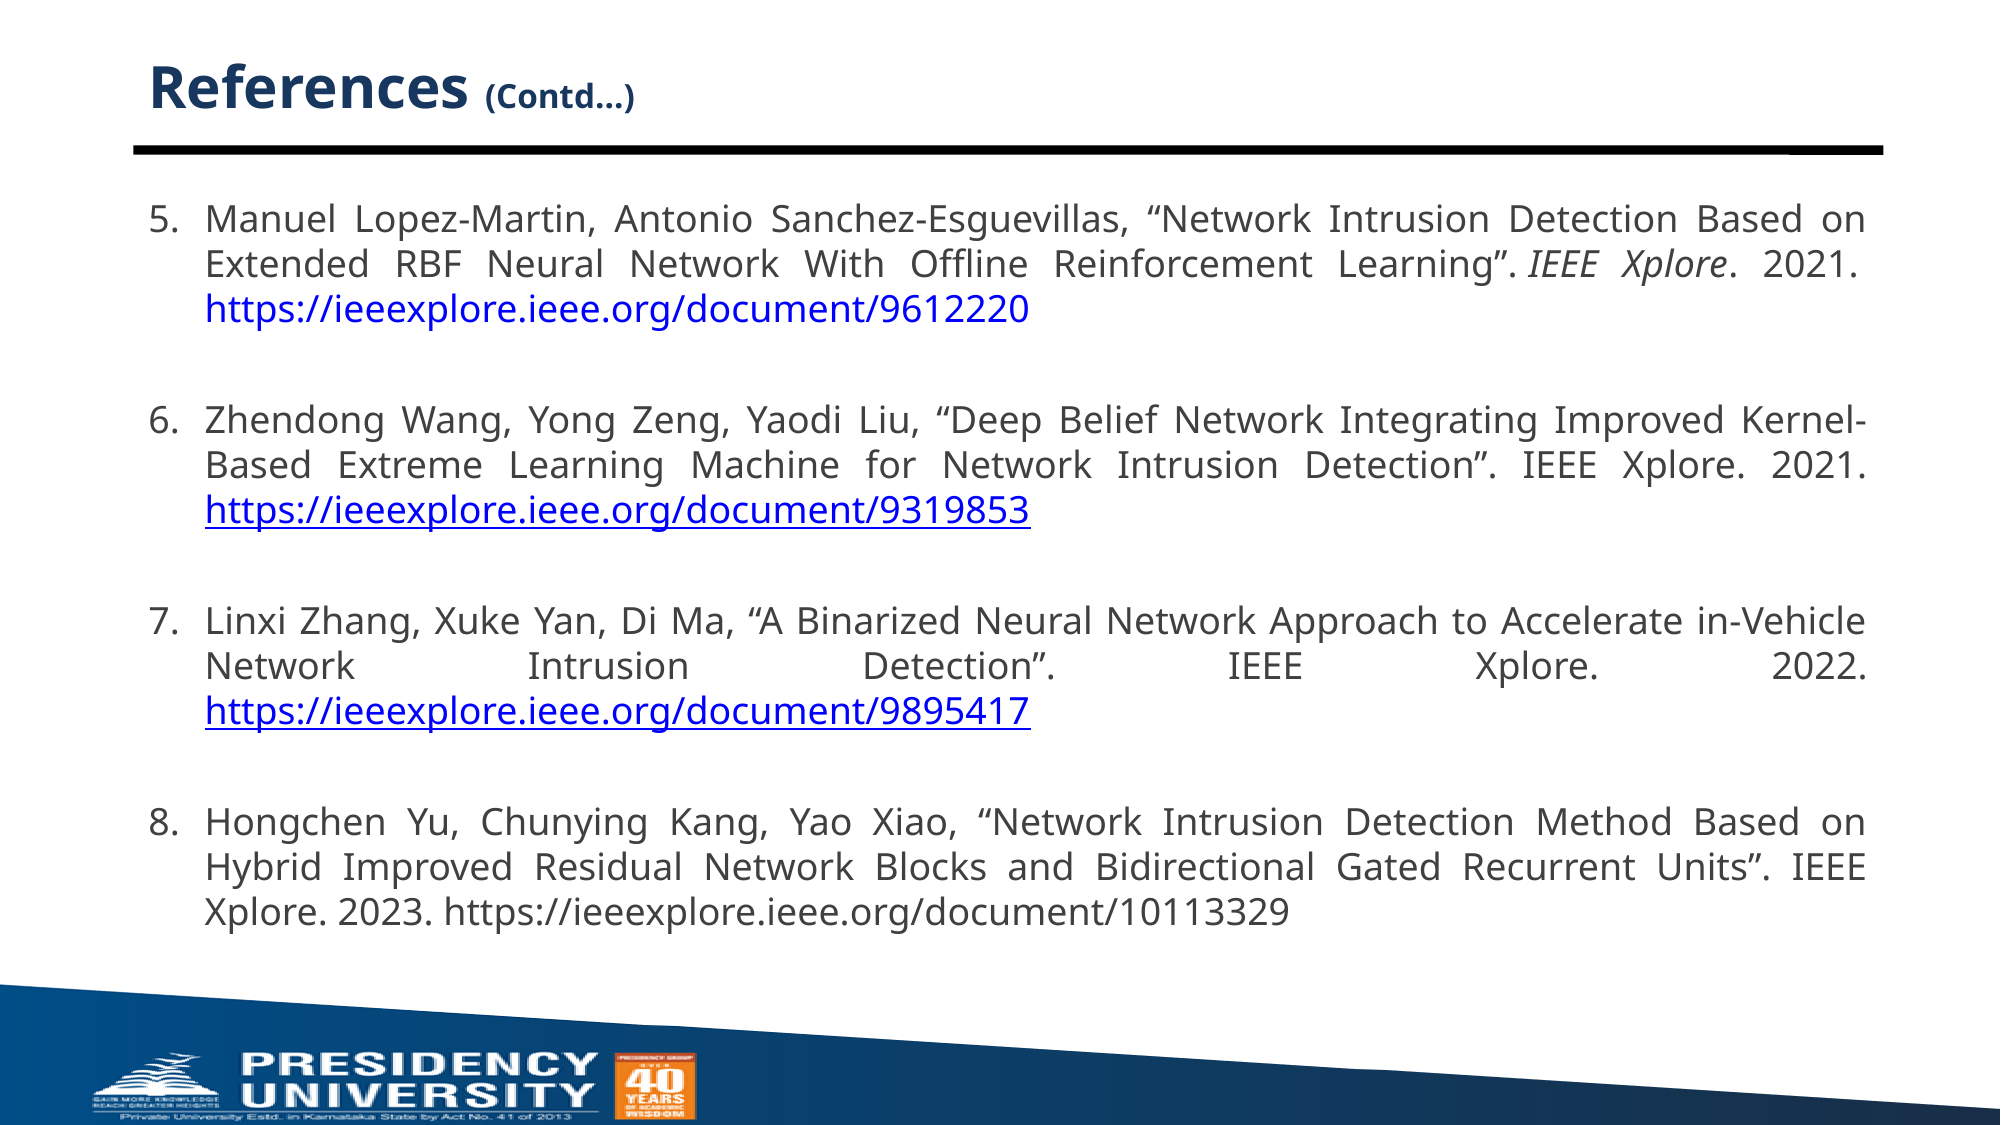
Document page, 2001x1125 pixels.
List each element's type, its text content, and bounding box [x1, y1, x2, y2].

picture [0, 982, 2000, 1125]
list Manuel Lopez-Martin, Antonio Sanchez-Esguevillas, “Network Intrusion Detection Based on Extended RBF Neural Network With Offline Reinforcement Learning”. IEEE Xplore. 2021. https://ieeexplore.ieee.org/document/9612220 Zhendong Wang, Yong Zeng, Yaodi Liu, “Deep Belief Network Integrating Improved Kernel-Based Extreme Learning Machine for Network Intrusion Detection”. IEEE Xplore. 2021. https://ieeexplore.ieee.org/document/9319853 Linxi Zhang, Xuke Yan, Di Ma, “A Binarized Neural Network Approach to Accelerate in-Vehicle Network Intrusion Detection”. IEEE Xplore. 2022. https://ieeexplore.ieee.org/document/9895417 Hongchen Yu, Chunying Kang, Yao Xiao, “Network Intrusion Detection Method Based on Hybrid Improved Residual Network Blocks and Bidirectional Gated Recurrent Units”. IEEE Xplore. 2023. https://ieeexplore.ieee.org/document/10113329 [133, 187, 1884, 1000]
title References (Contd…) [133, 45, 1884, 125]
